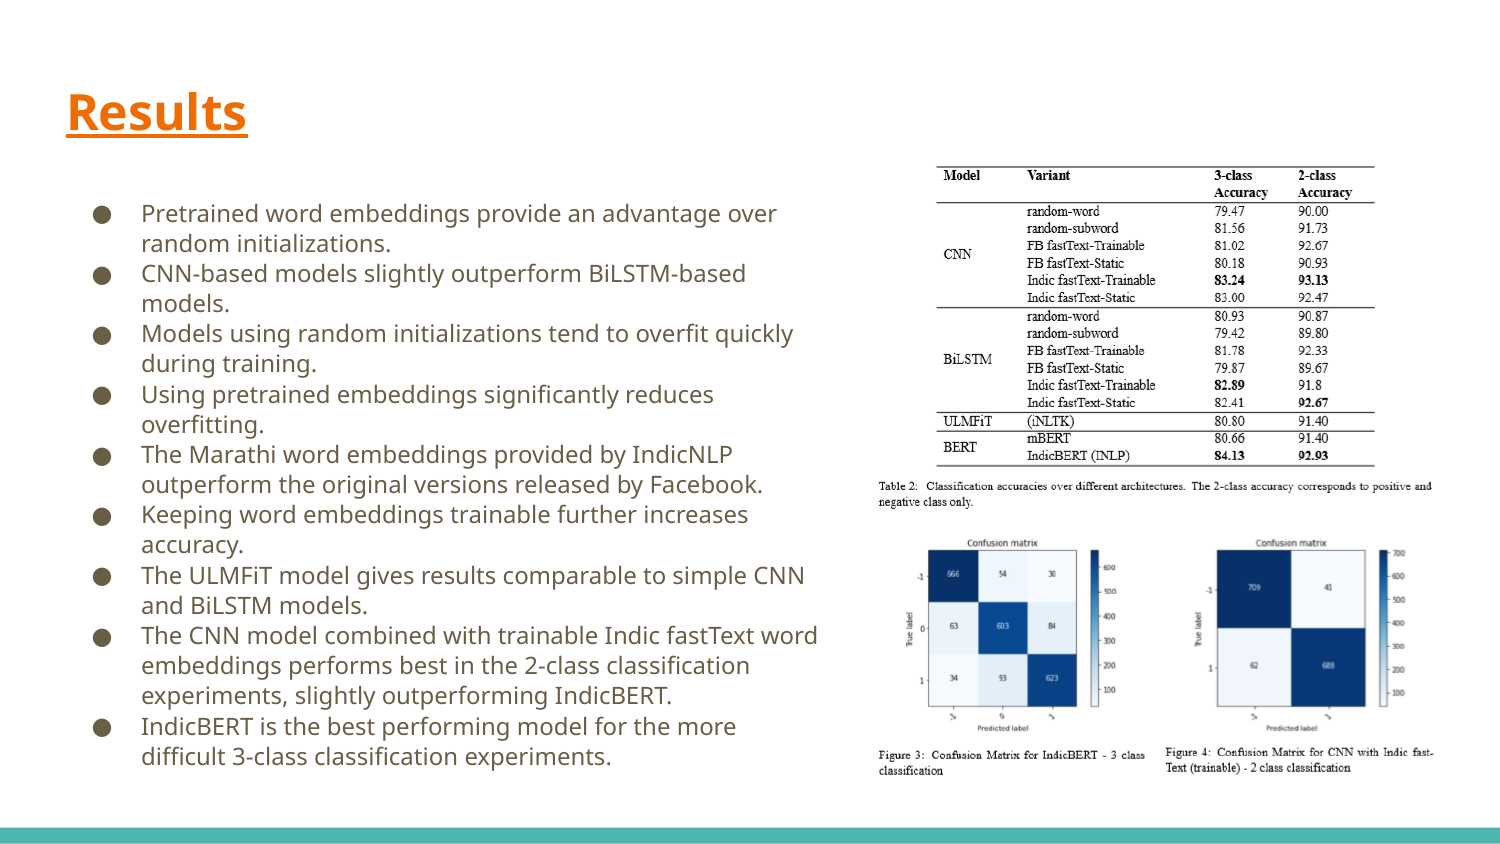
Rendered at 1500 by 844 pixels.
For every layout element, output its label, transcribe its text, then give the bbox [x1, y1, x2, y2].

title Results [51, 65, 1449, 182]
list Pretrained word embeddings provide an advantage over random initializations. CNN-based models slightly outperform BiLSTM-based models. Models using random initializations tend to overfit quickly during training. Using pretrained embeddings significantly reduces overfitting. The Marathi word embeddings provided by IndicNLP outperform the original versions released by Facebook. Keeping word embeddings trainable further increases accuracy. The ULMFiT model gives results comparable to simple CNN and BiLSTM models. The CNN model combined with trainable Indic fastText word embeddings performs best in the 2-class classification experiments, slightly outperforming IndicBERT. IndicBERT is the best performing model for the more difficult 3-class classification experiments. [51, 181, 837, 724]
picture [851, 136, 1450, 782]
